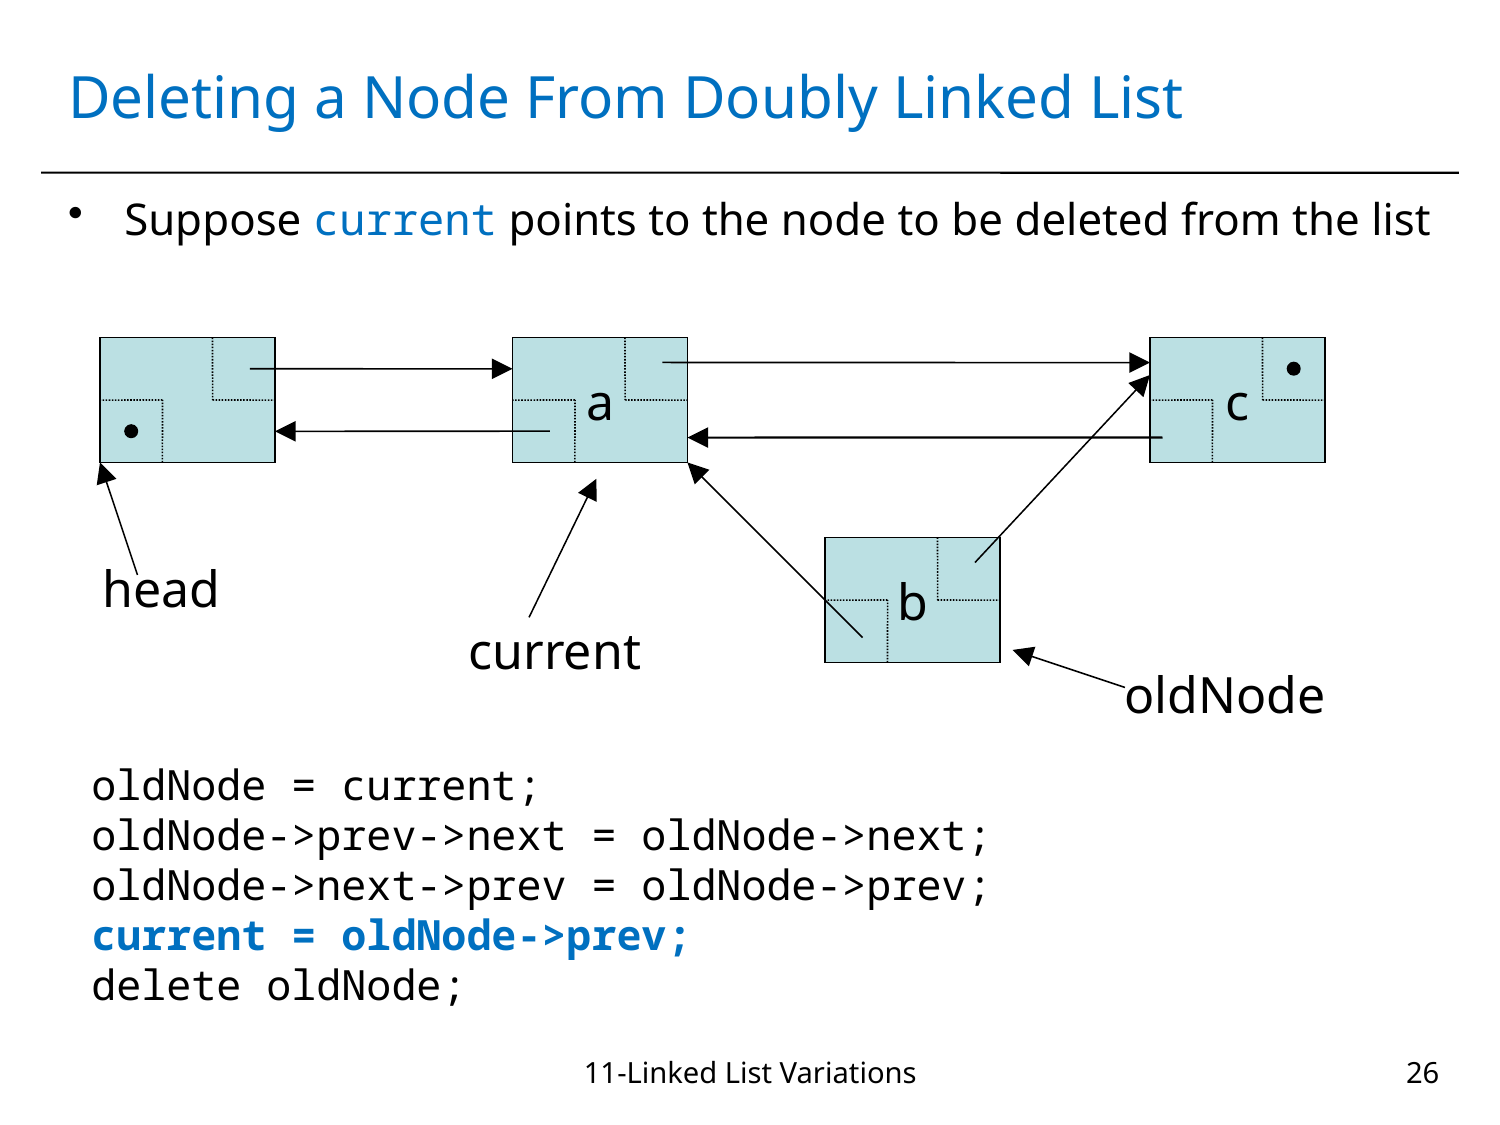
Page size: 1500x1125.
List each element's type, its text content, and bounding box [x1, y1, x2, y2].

text_box b [825, 537, 1000, 663]
text_box current [453, 612, 656, 688]
text_box [99, 337, 275, 463]
text_box [687, 462, 825, 599]
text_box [1149, 399, 1213, 463]
text_box oldNode = current; oldNode->prev->next = oldNode->next; oldNode->next->prev = oldNode->prev; current = oldNode->prev; delete oldNode; [76, 751, 1034, 1017]
text_box [687, 427, 1144, 448]
slide_number 26 [1104, 1046, 1455, 1125]
text_box head [87, 549, 250, 625]
text_box a [512, 337, 688, 463]
text_box [274, 420, 507, 442]
text_box oldNode [1109, 656, 1341, 732]
footer 11-Linked List Variations [502, 1046, 999, 1125]
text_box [937, 537, 1001, 601]
text_box [528, 478, 597, 618]
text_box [99, 399, 163, 463]
list Suppose current points to the node to be deleted from the list [52, 184, 1448, 280]
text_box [512, 399, 576, 463]
text_box [96, 470, 138, 575]
title Deleting a Node From Doubly Linked List [52, 30, 1448, 159]
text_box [212, 337, 276, 401]
text_box c [1149, 337, 1325, 463]
text_box [1091, 375, 1150, 437]
text_box [279, 358, 513, 380]
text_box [824, 599, 888, 663]
text_box [691, 352, 1150, 373]
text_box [1262, 337, 1326, 401]
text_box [624, 337, 688, 401]
text_box [1012, 646, 1126, 688]
